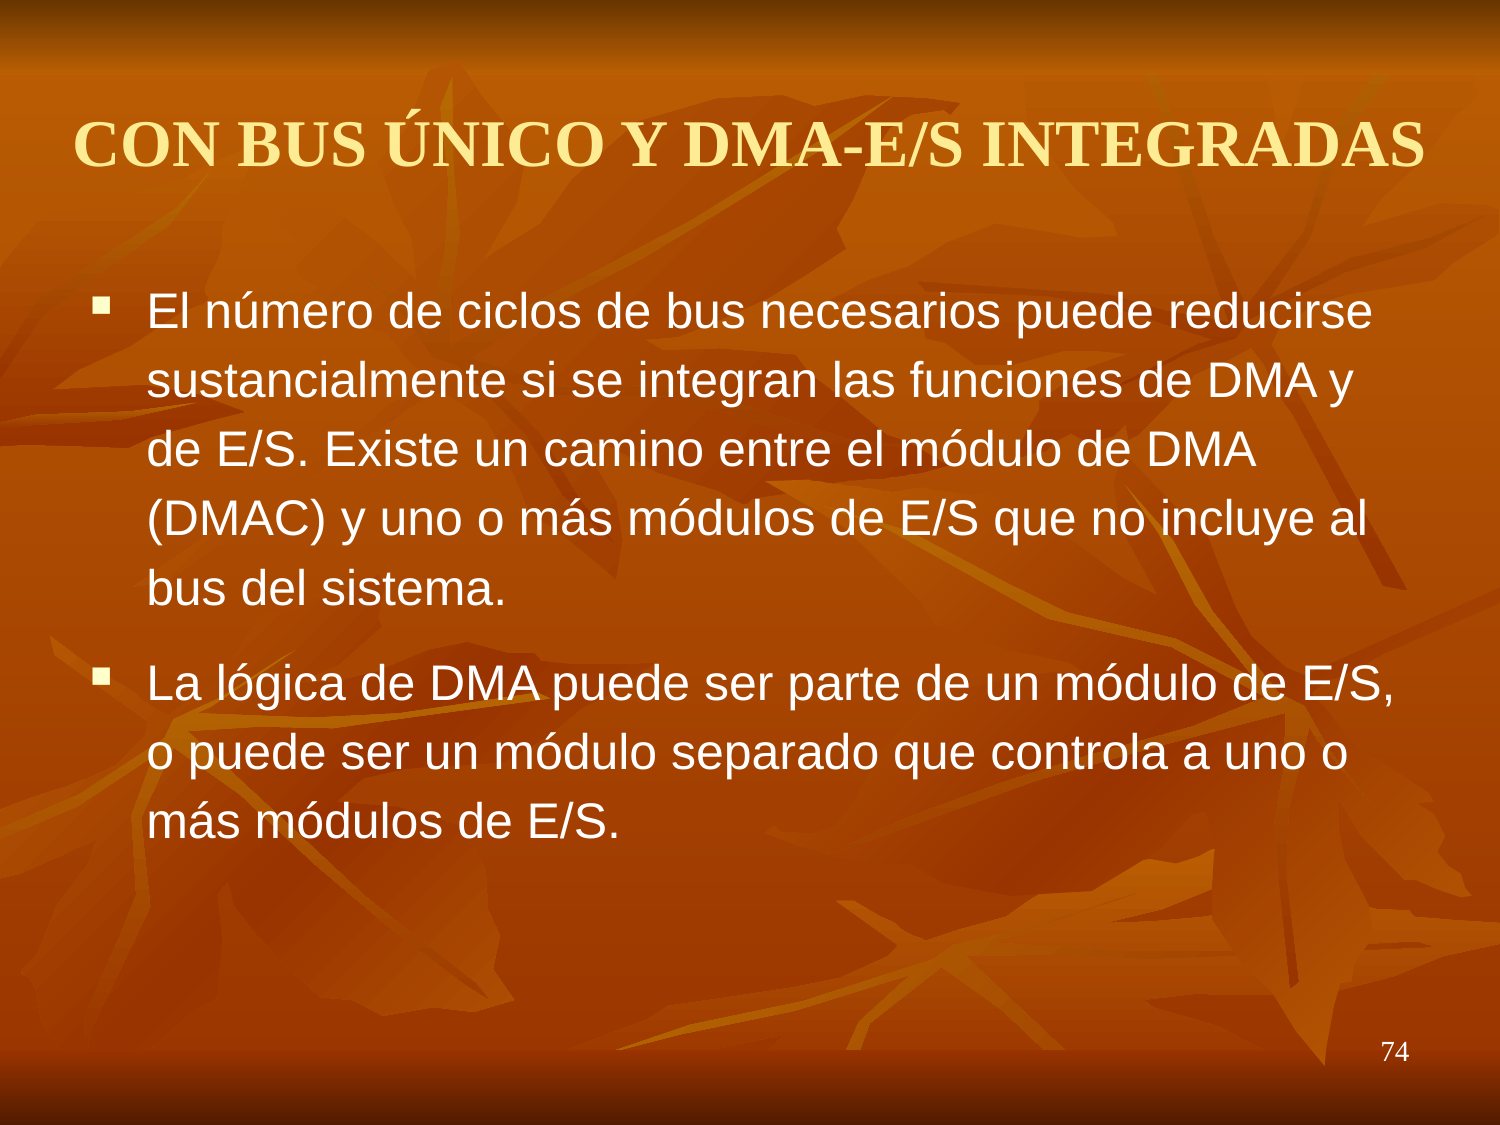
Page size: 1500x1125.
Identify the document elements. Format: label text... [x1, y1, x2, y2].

slide_number 74 [1074, 1024, 1426, 1101]
list El número de ciclos de bus necesarios puede reducirse sustancialmente si se integran las funciones de DMA y de E/S. Existe un camino entre el módulo de DMA (DMAC) y uno o más módulos de E/S que no incluye al bus del sistema. La lógica de DMA puede ser parte de un módulo de E/S, o puede ser un módulo separado que controla a uno o más módulos de E/S. [74, 262, 1426, 1006]
title CON BUS ÚNICO Y DMA-E/S INTEGRADAS [0, 45, 1500, 234]
